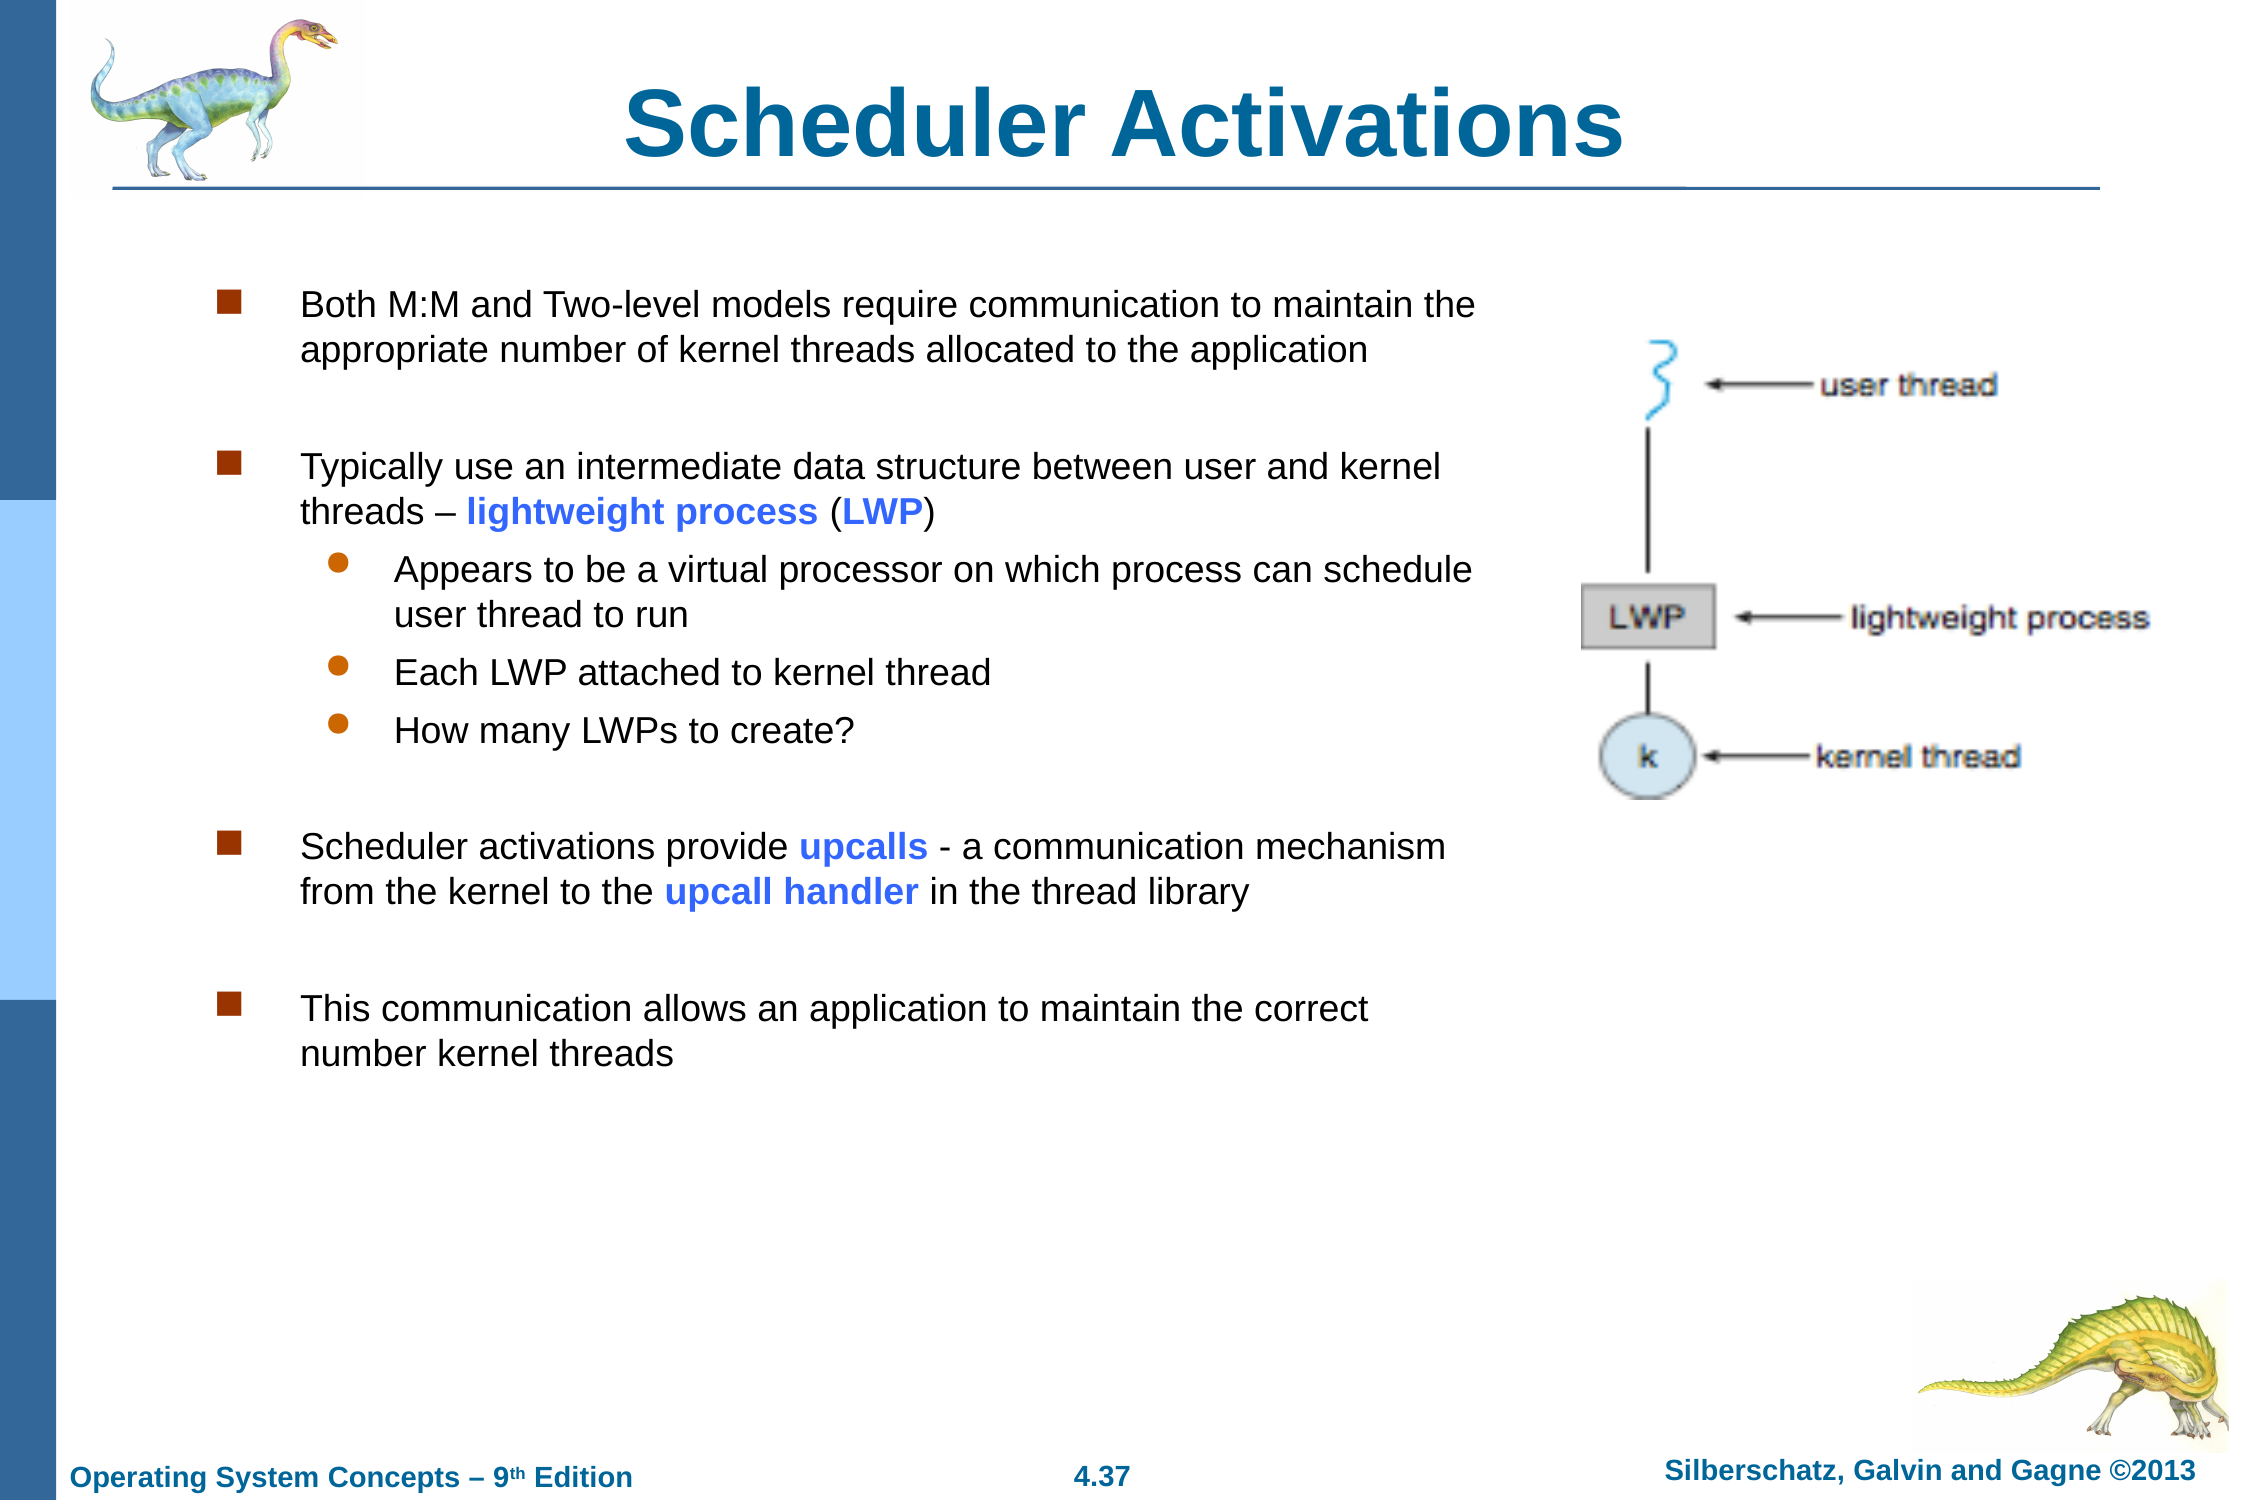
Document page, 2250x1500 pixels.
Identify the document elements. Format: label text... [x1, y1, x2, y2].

picture [1913, 1279, 2229, 1453]
picture [1581, 338, 2155, 800]
list Both M:M and Two-level models require communication to maintain the appropriate number of kernel threads allocated to the application Typically use an intermediate data structure between user and kernel threads – lightweight process (LWP) Appears to be a virtual processor on which process can schedule user thread to run Each LWP attached to kernel thread How many LWPs to create? Scheduler activations provide upcalls - a communication mechanism from the kernel to the upcall handler in the thread library This communication allows an application to maintain the correct number kernel threads [198, 269, 1507, 1253]
title Scheduler Activations [112, 60, 2138, 187]
picture [70, 0, 365, 199]
